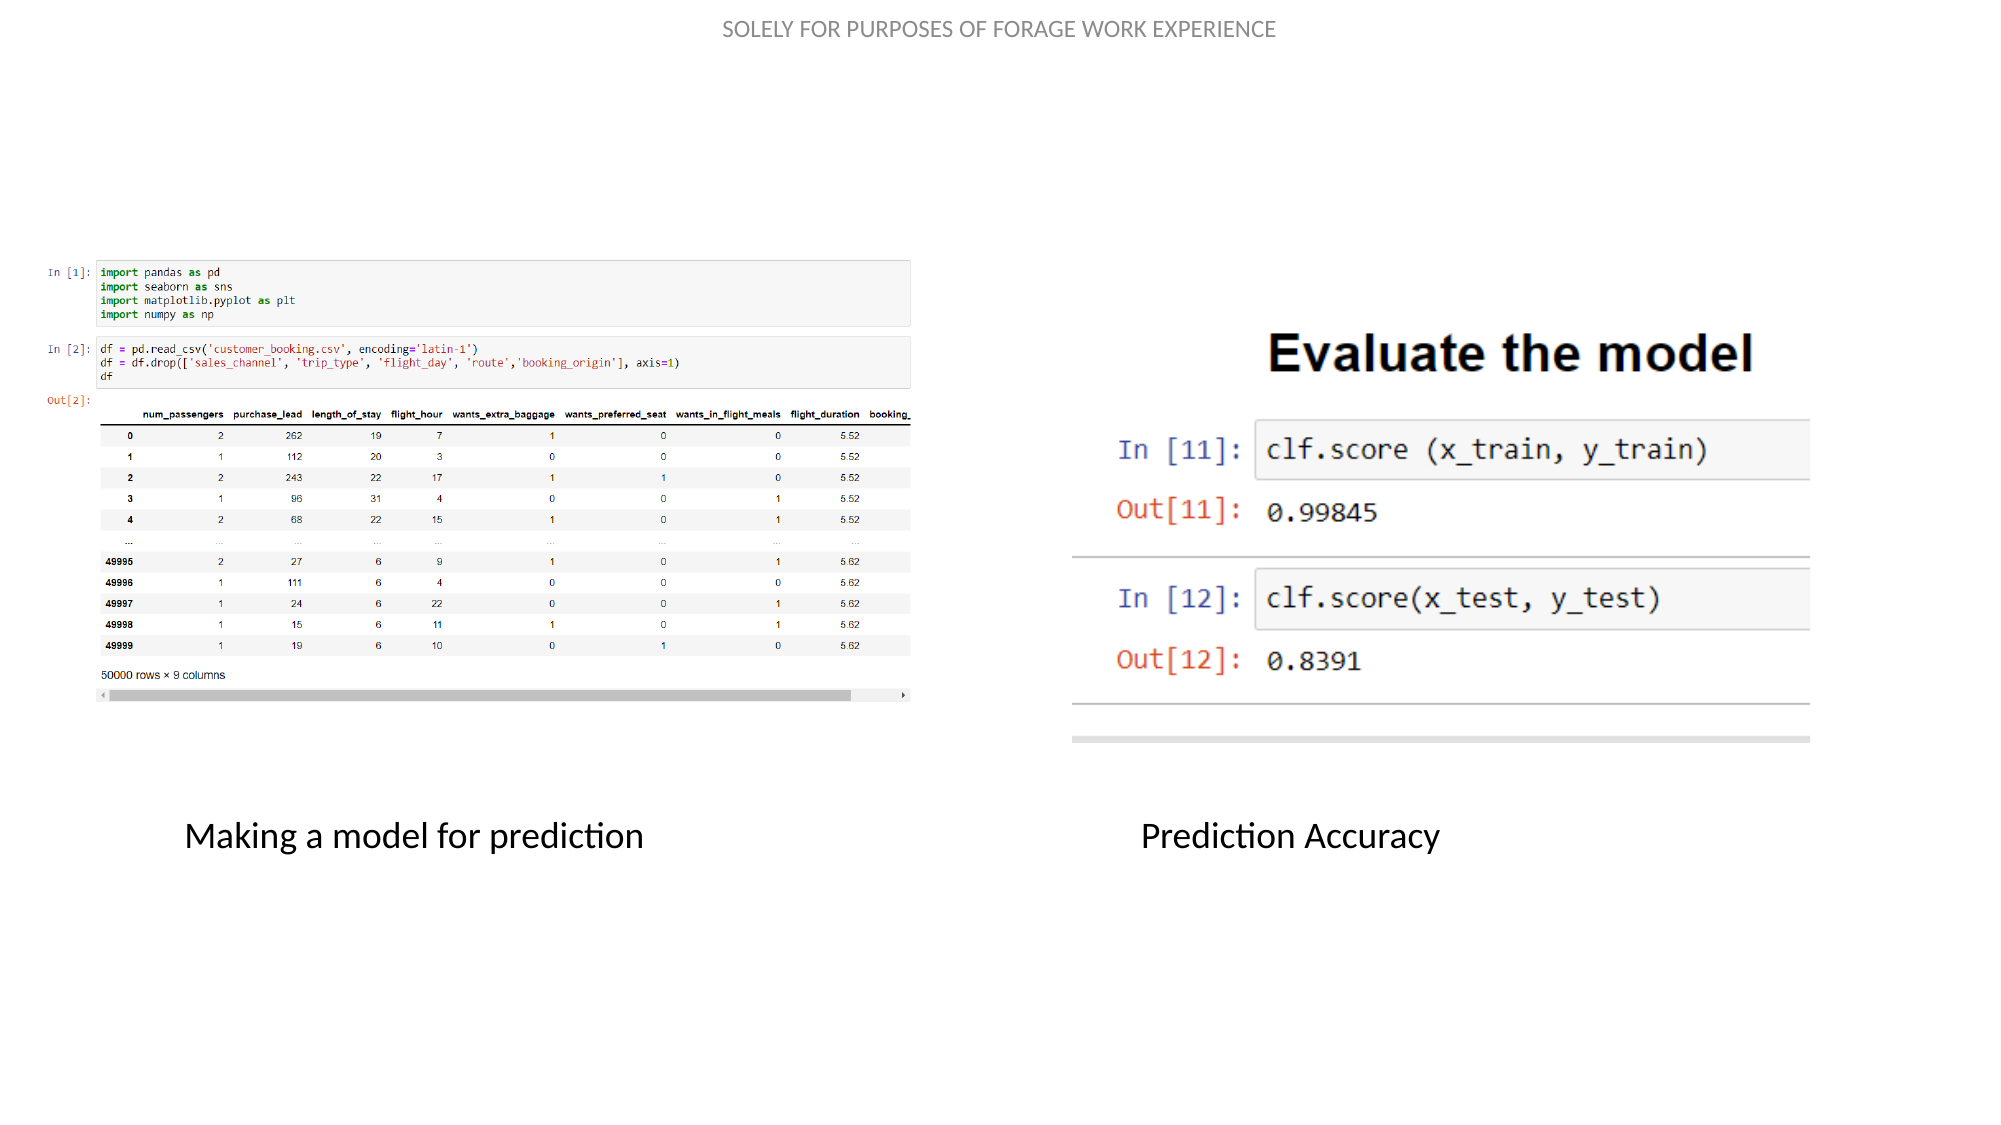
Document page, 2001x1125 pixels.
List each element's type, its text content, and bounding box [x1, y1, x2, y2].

picture [1072, 304, 1811, 743]
text_box Prediction Accuracy [1126, 803, 1917, 864]
picture [32, 260, 916, 711]
text_box Making a model for prediction [169, 803, 767, 864]
